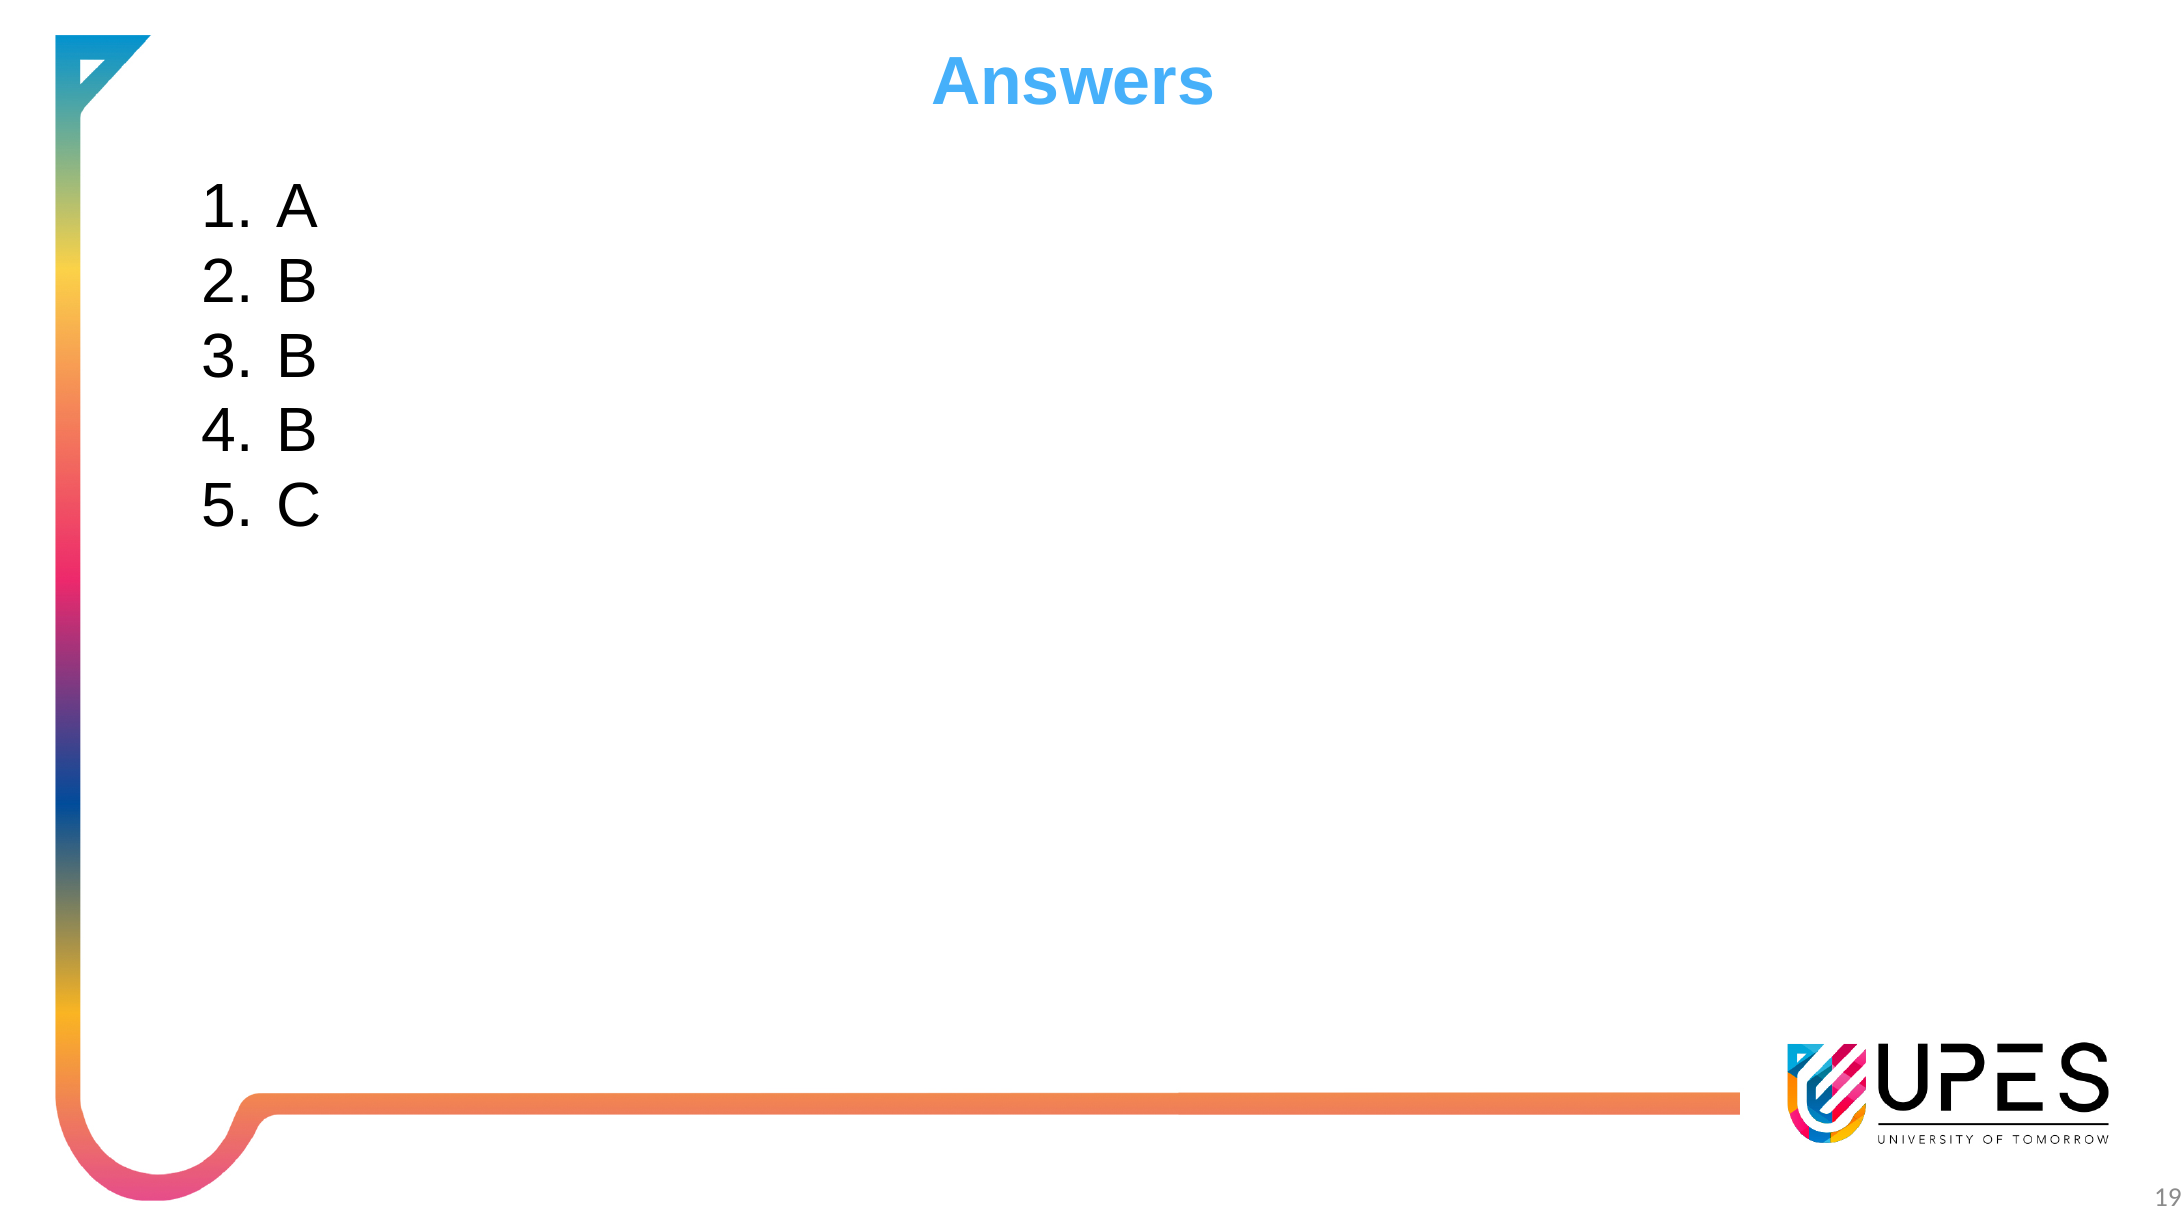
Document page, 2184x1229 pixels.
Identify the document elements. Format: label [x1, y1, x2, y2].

list [12, 0, 2184, 1229]
